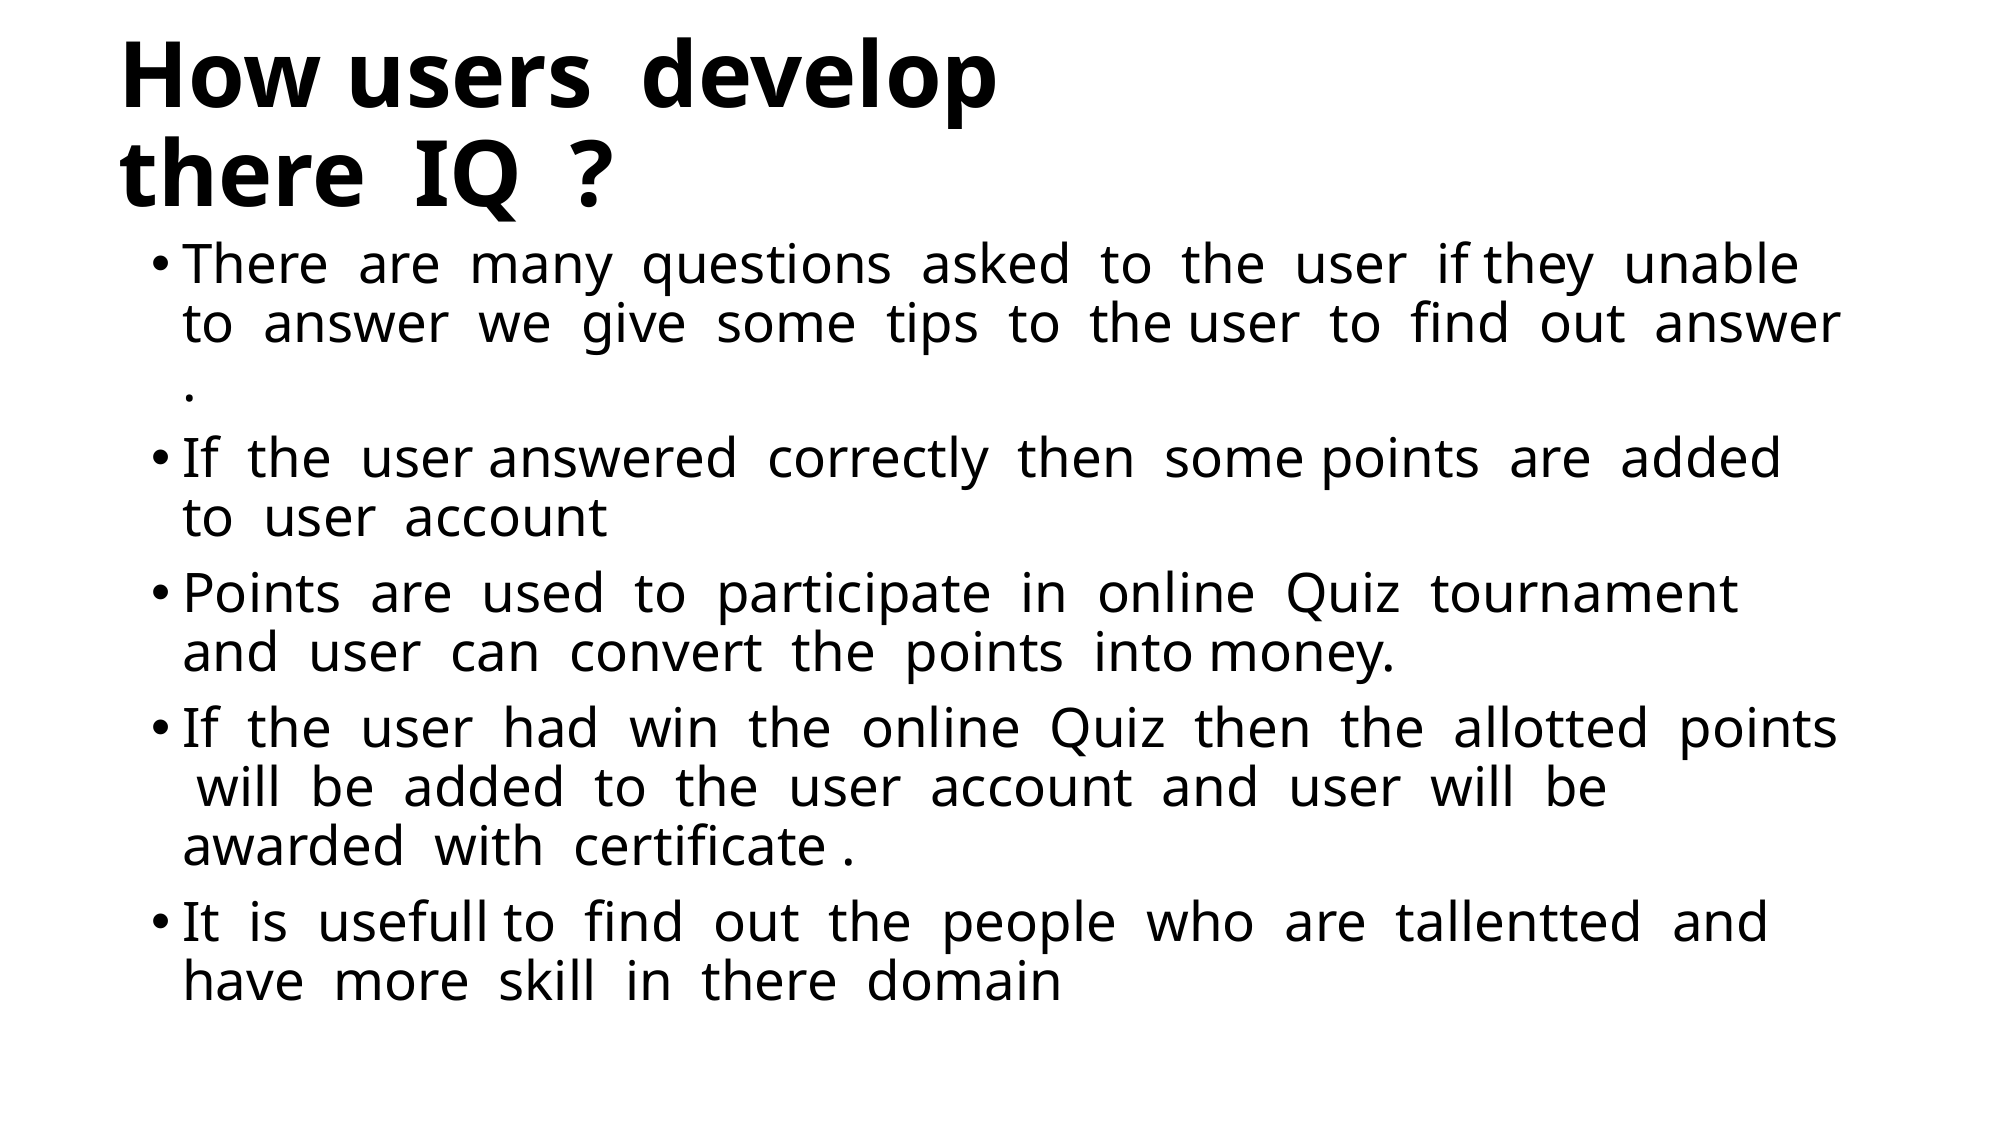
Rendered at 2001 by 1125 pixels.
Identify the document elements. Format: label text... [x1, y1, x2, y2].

title How users develop there IQ ? [103, 25, 1112, 229]
list There are many questions asked to the user if they unable to answer we give some tips to the user to find out answer . If the user answered correctly then some points are added to user account Points are used to participate in online Quiz tournament and user can convert the points into money. If the user had win the online Quiz then the allotted points will be added to the user account and user will be awarded with certificate . It is usefull to find out the people who are tallentted and have more skill in there domain [136, 228, 1862, 1035]
